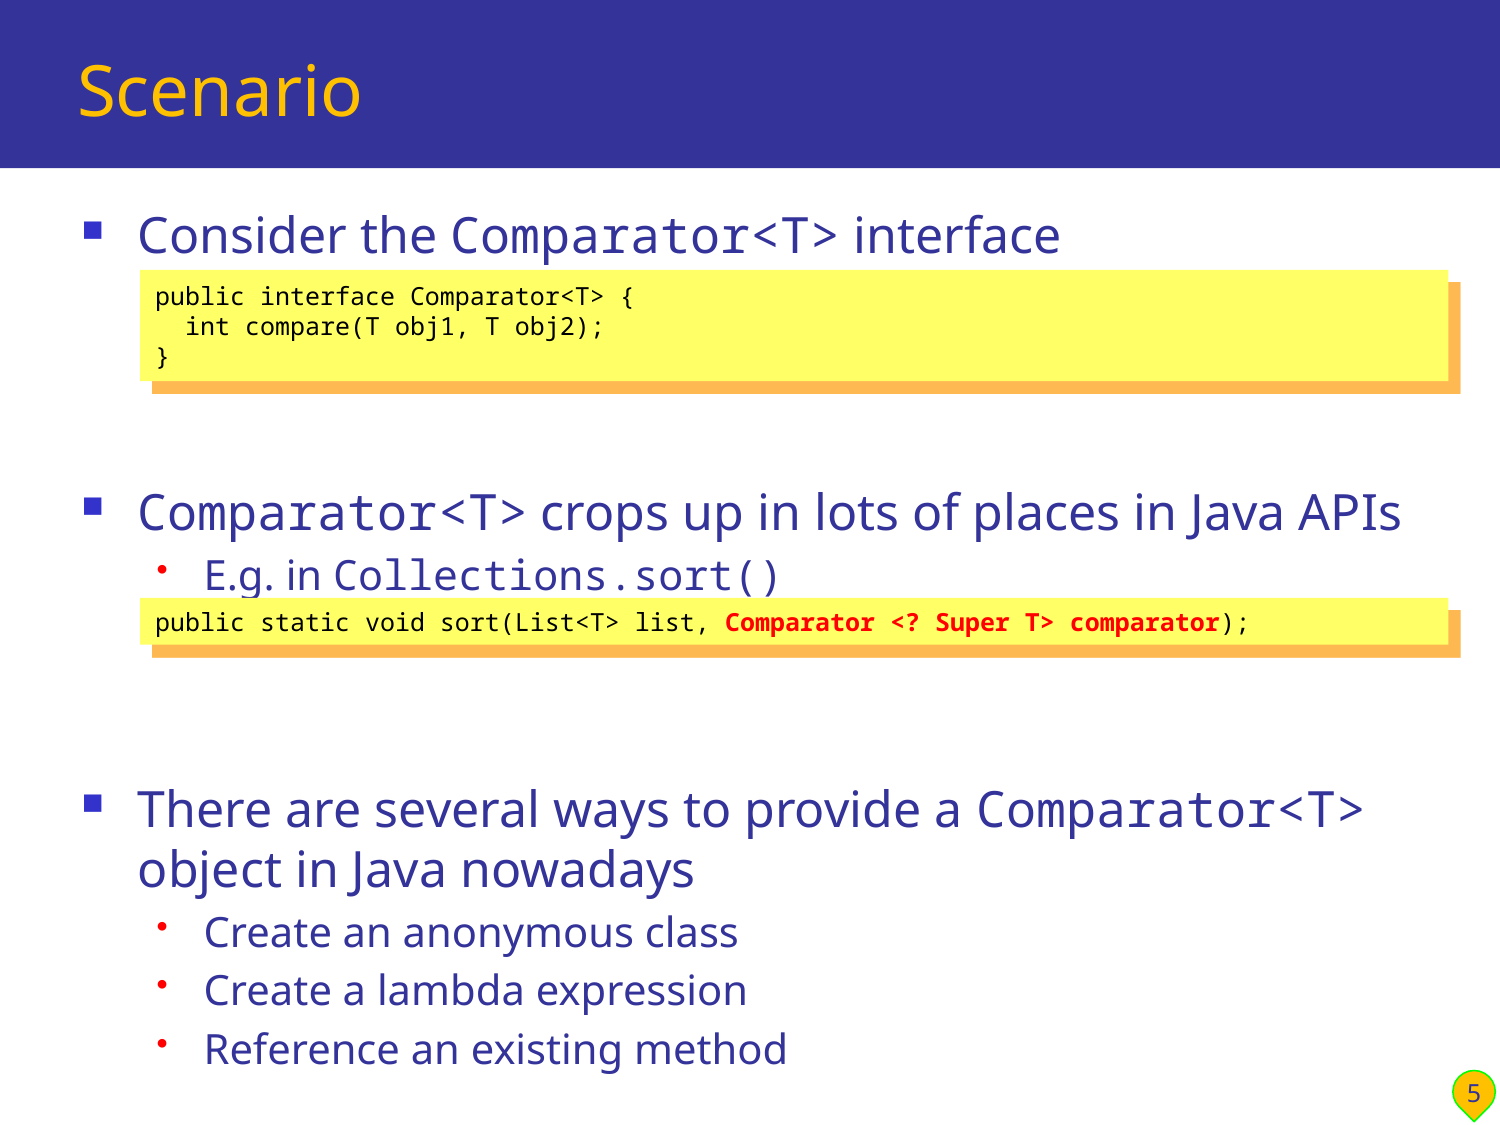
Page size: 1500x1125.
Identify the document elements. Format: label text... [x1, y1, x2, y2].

title Scenario [61, 24, 1465, 139]
text_box public static void sort(List<T> list, Comparator <? Super T> comparator); [140, 597, 1449, 645]
footer 5 [1431, 1071, 1500, 1120]
text_box public interface Comparator<T> { int compare(T obj1, T obj2); } [140, 269, 1449, 382]
list Consider the Comparator<T> interface Comparator<T> crops up in lots of places in Java APIs E.g. in Collections.sort() There are several ways to provide a Comparator<T> object in Java nowadays Create an anonymous class Create a lambda expression Reference an existing method [66, 196, 1460, 1007]
